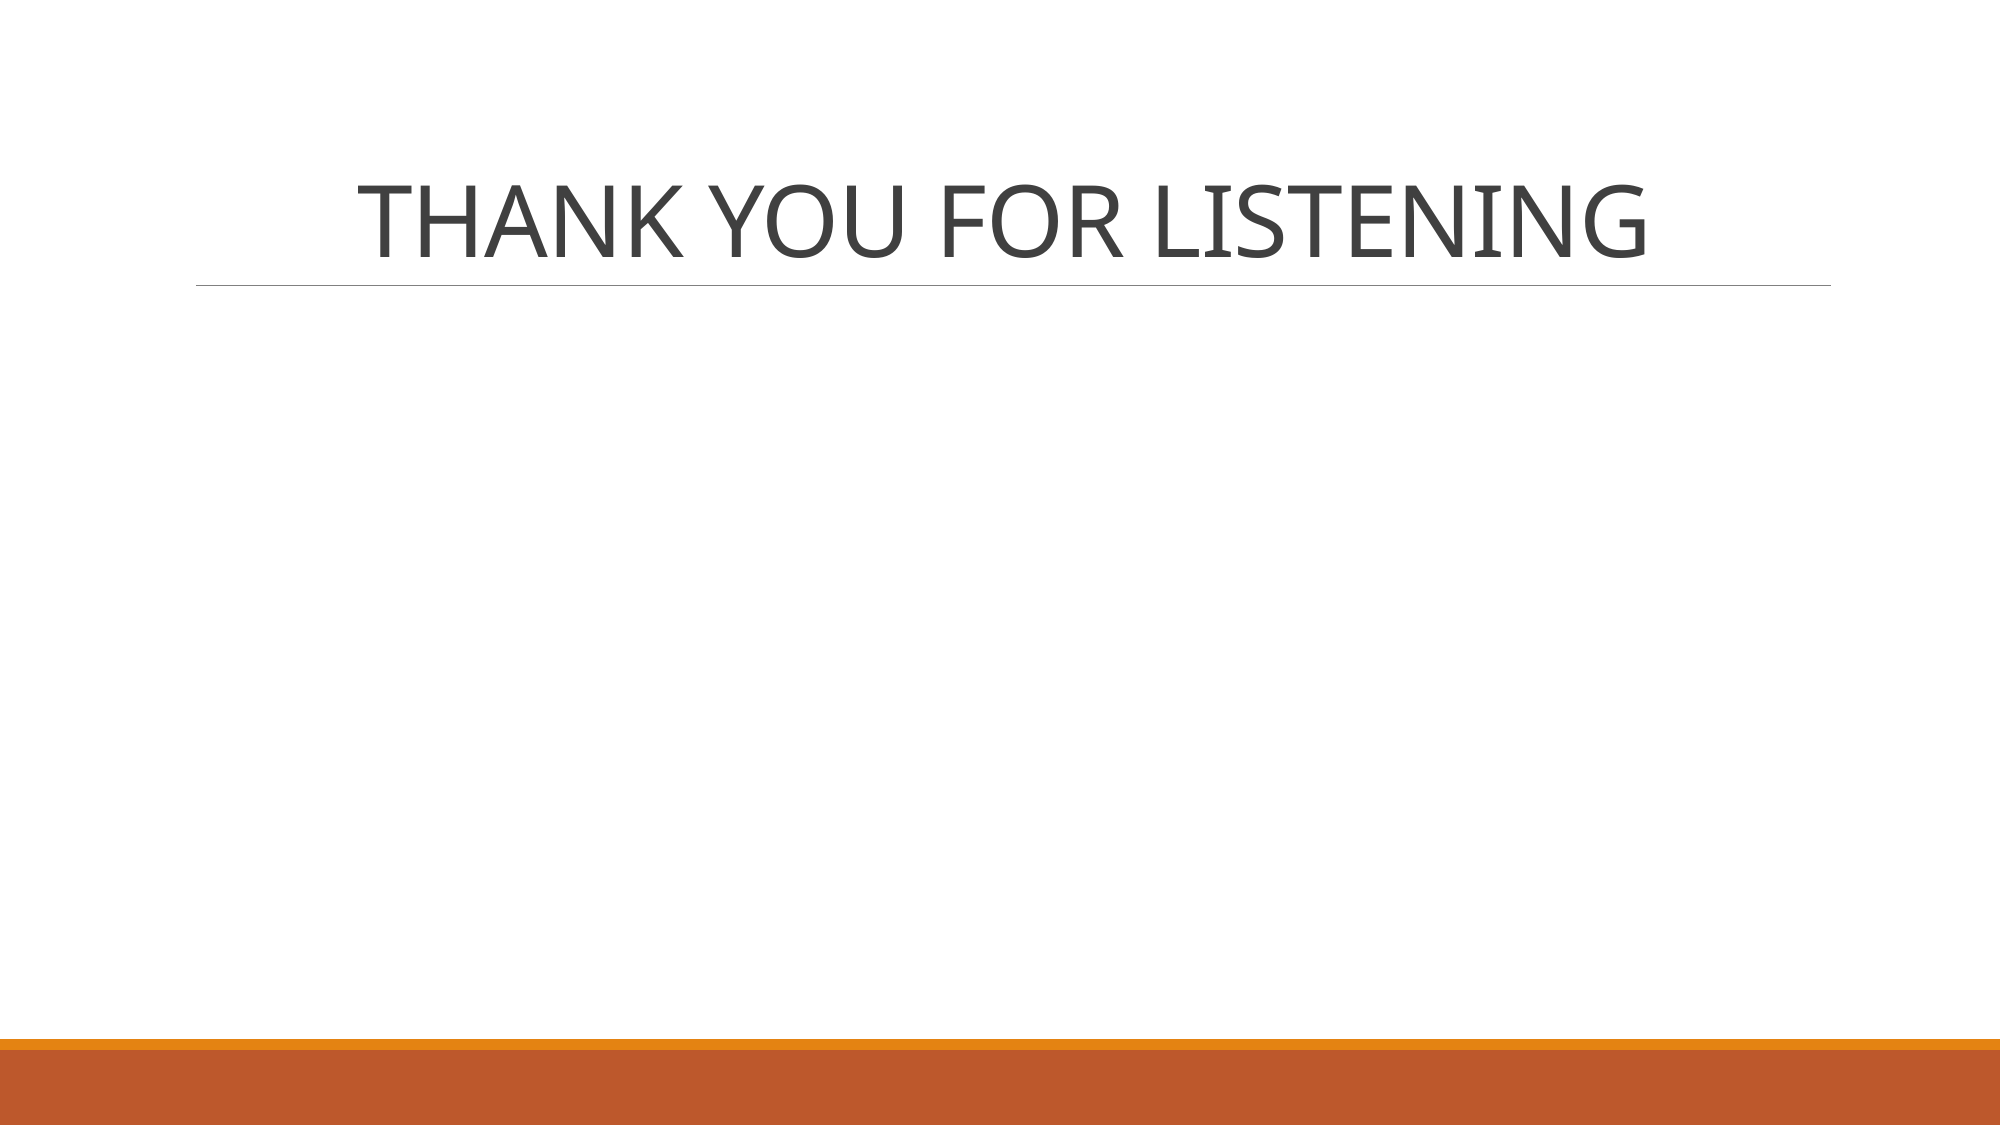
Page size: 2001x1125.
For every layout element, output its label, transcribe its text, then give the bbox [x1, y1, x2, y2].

title THANK YOU FOR LISTENING [180, 47, 1830, 285]
